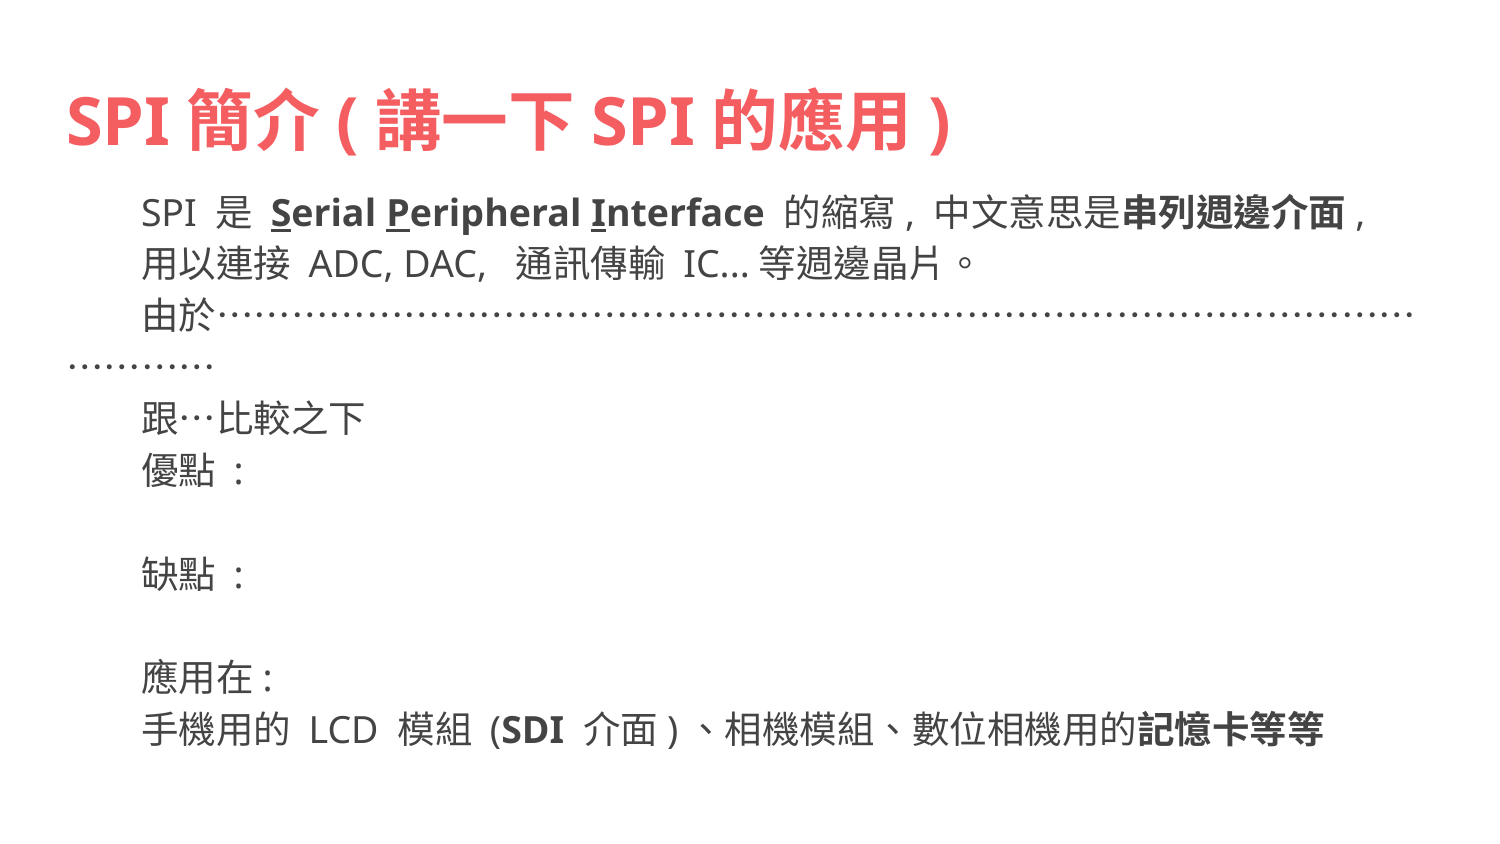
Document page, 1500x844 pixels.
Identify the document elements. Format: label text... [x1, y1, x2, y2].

title SPI簡介(講一下SPI的應用) [51, 64, 1449, 166]
text_box SPI 是 Serial Peripheral Interface 的縮寫, 中文意思是串列週邊介面, 用以連接 ADC, DAC, 通訊傳輸 IC...等週邊晶片。 由於……………………………………………………………………………………………… 跟…比較之下 優點 : 缺點 : 應用在: 手機用的 LCD 模組 (SDI 介面)、相機模組、數位相機用的記憶卡等等 [51, 166, 1449, 731]
